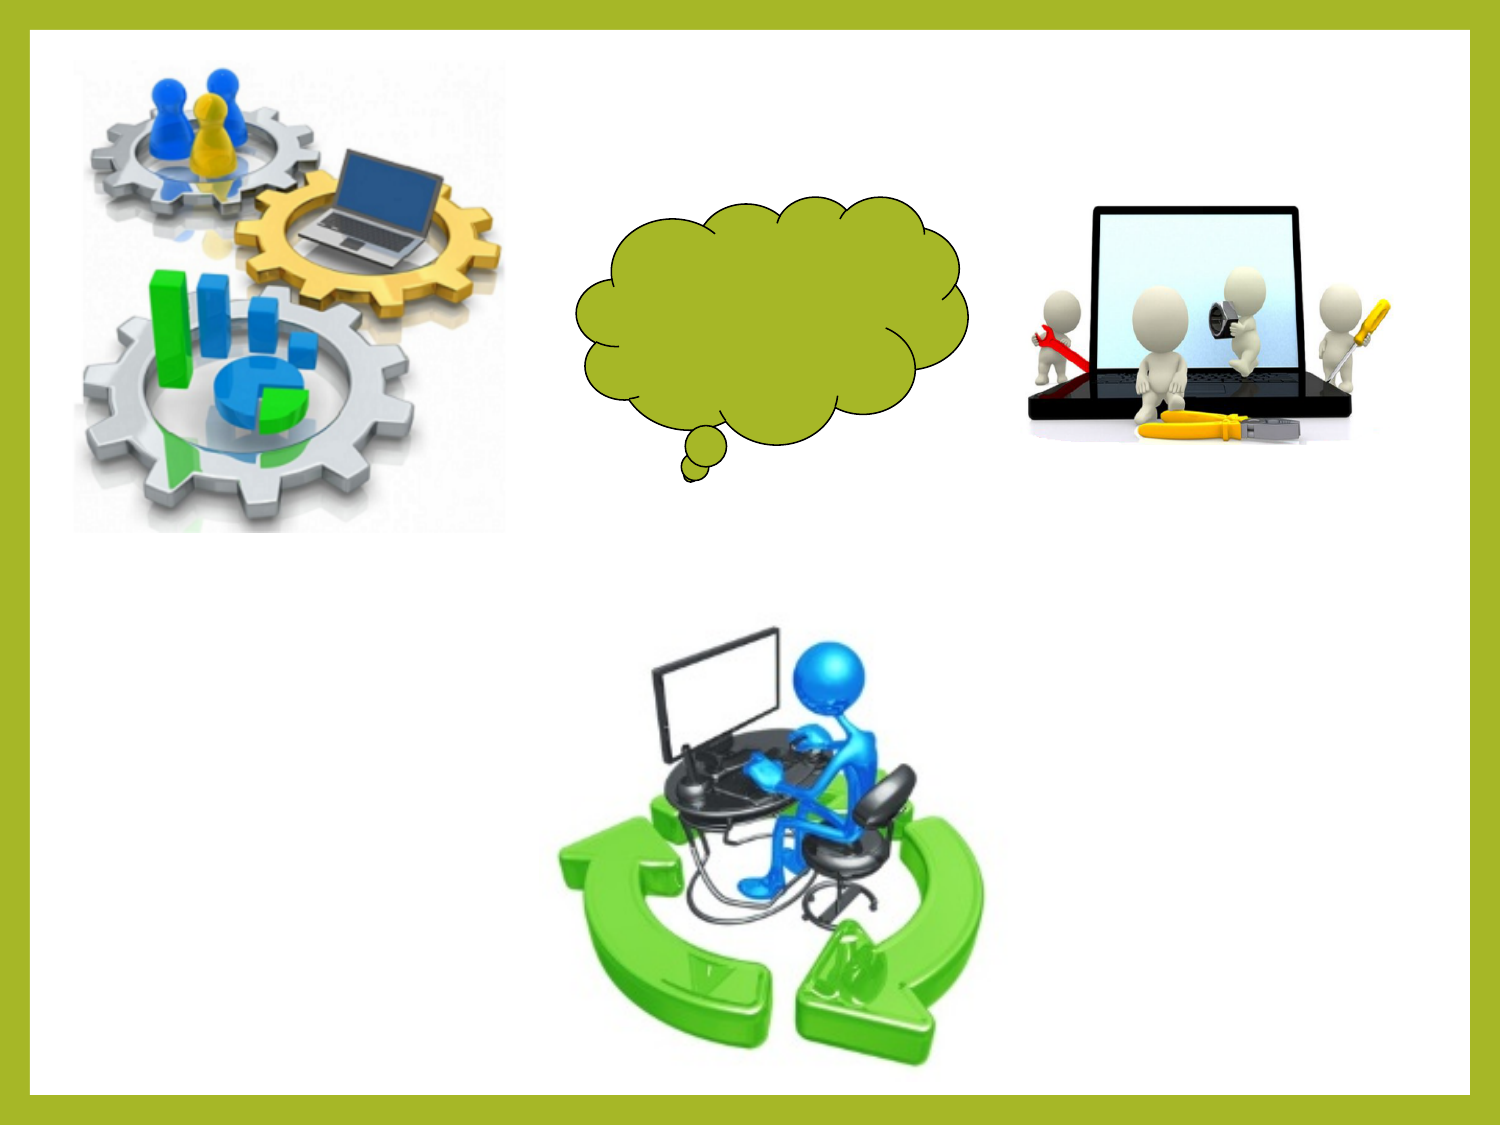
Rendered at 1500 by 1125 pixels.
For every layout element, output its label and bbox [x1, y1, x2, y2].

picture [54, 60, 524, 533]
picture [539, 597, 1024, 1082]
picture [1020, 174, 1396, 445]
text_box [576, 197, 969, 483]
